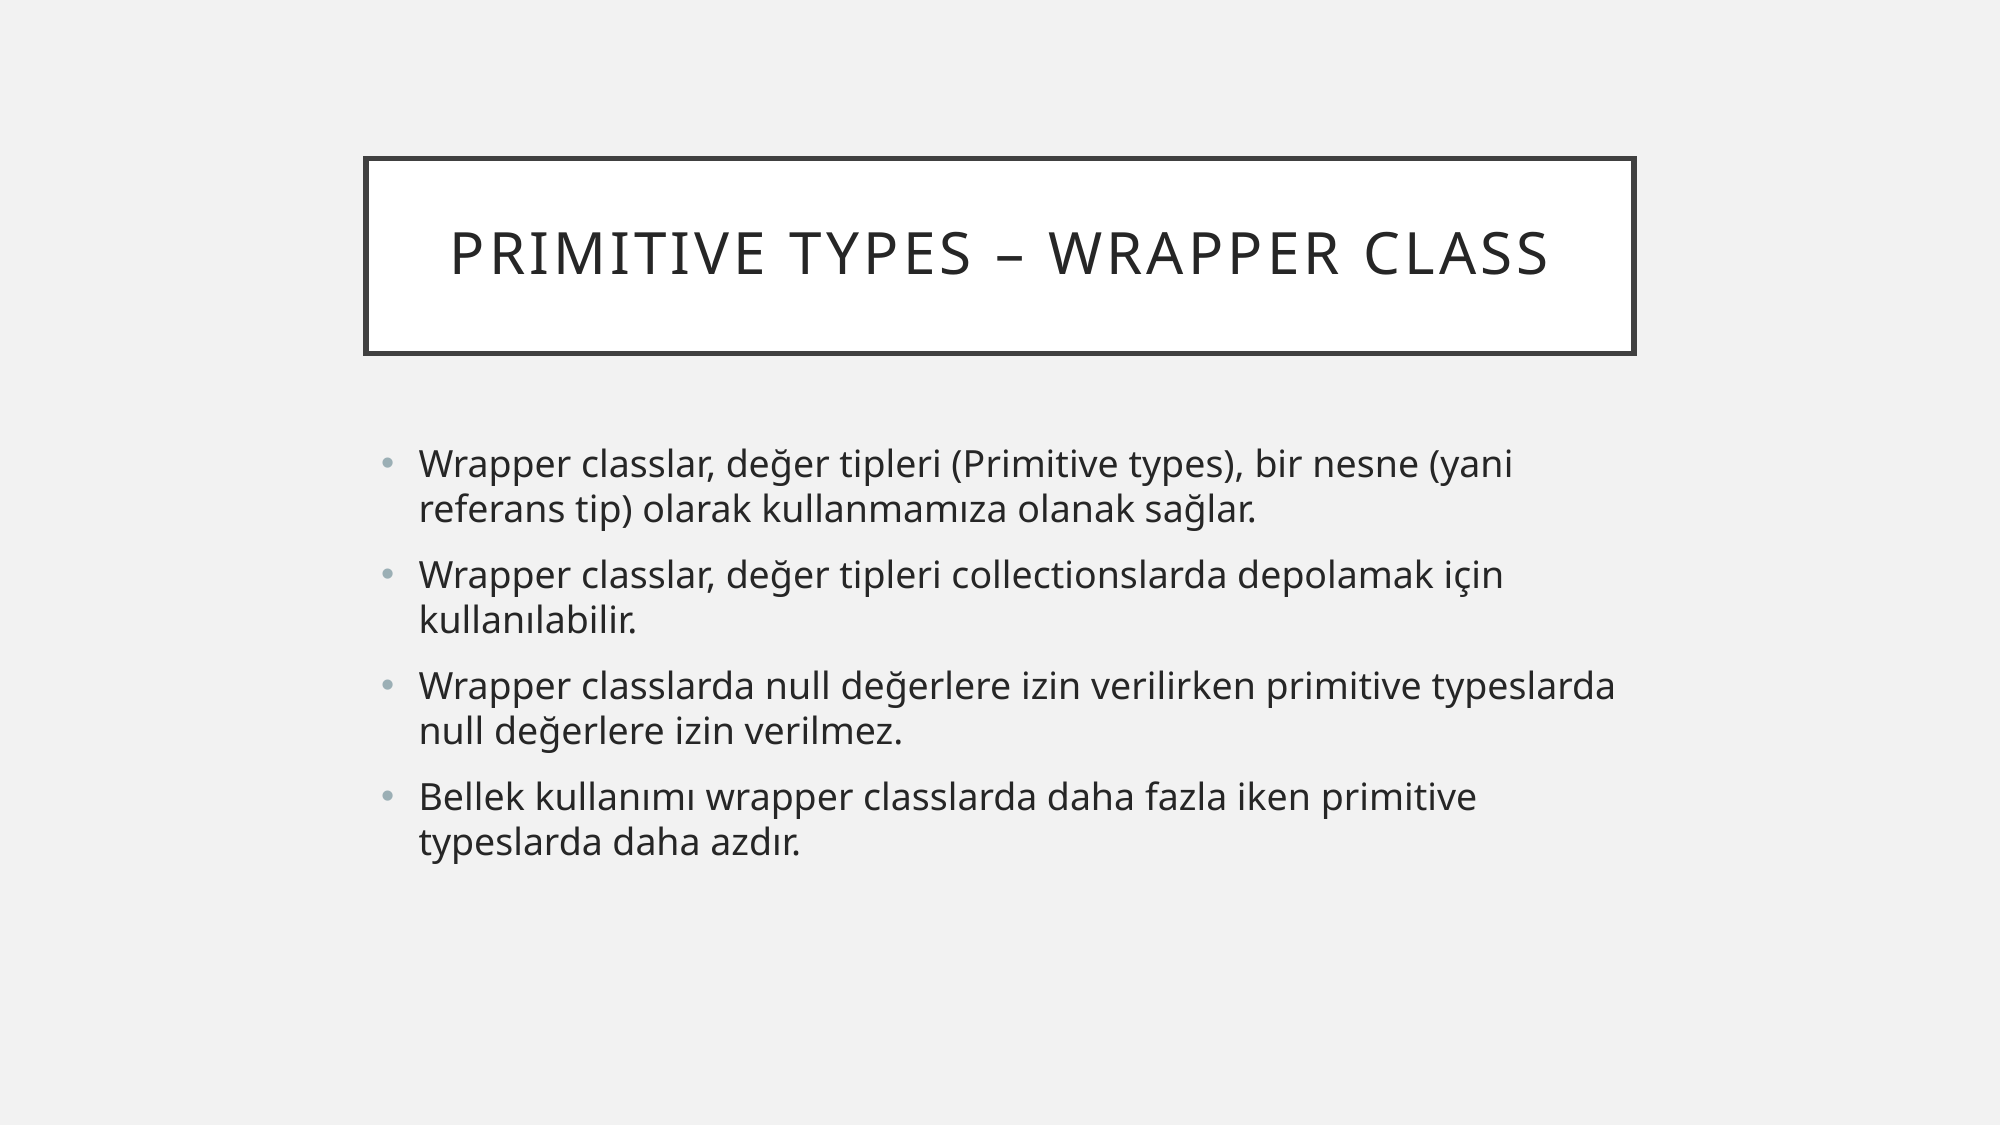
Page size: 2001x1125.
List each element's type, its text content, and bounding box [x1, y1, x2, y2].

list Wrapper classlar, değer tipleri (Primitive types), bir nesne (yani referans tip) olarak kullanmamıza olanak sağlar. Wrapper classlar, değer tipleri collectionslarda depolamak için kullanılabilir. Wrapper classlarda null değerlere izin verilirken primitive typeslarda null değerlere izin verilmez. Bellek kullanımı wrapper classlarda daha fazla iken primitive typeslarda daha azdır. [366, 432, 1634, 942]
title Prımıtıve types – wrapper class [363, 156, 1637, 356]
